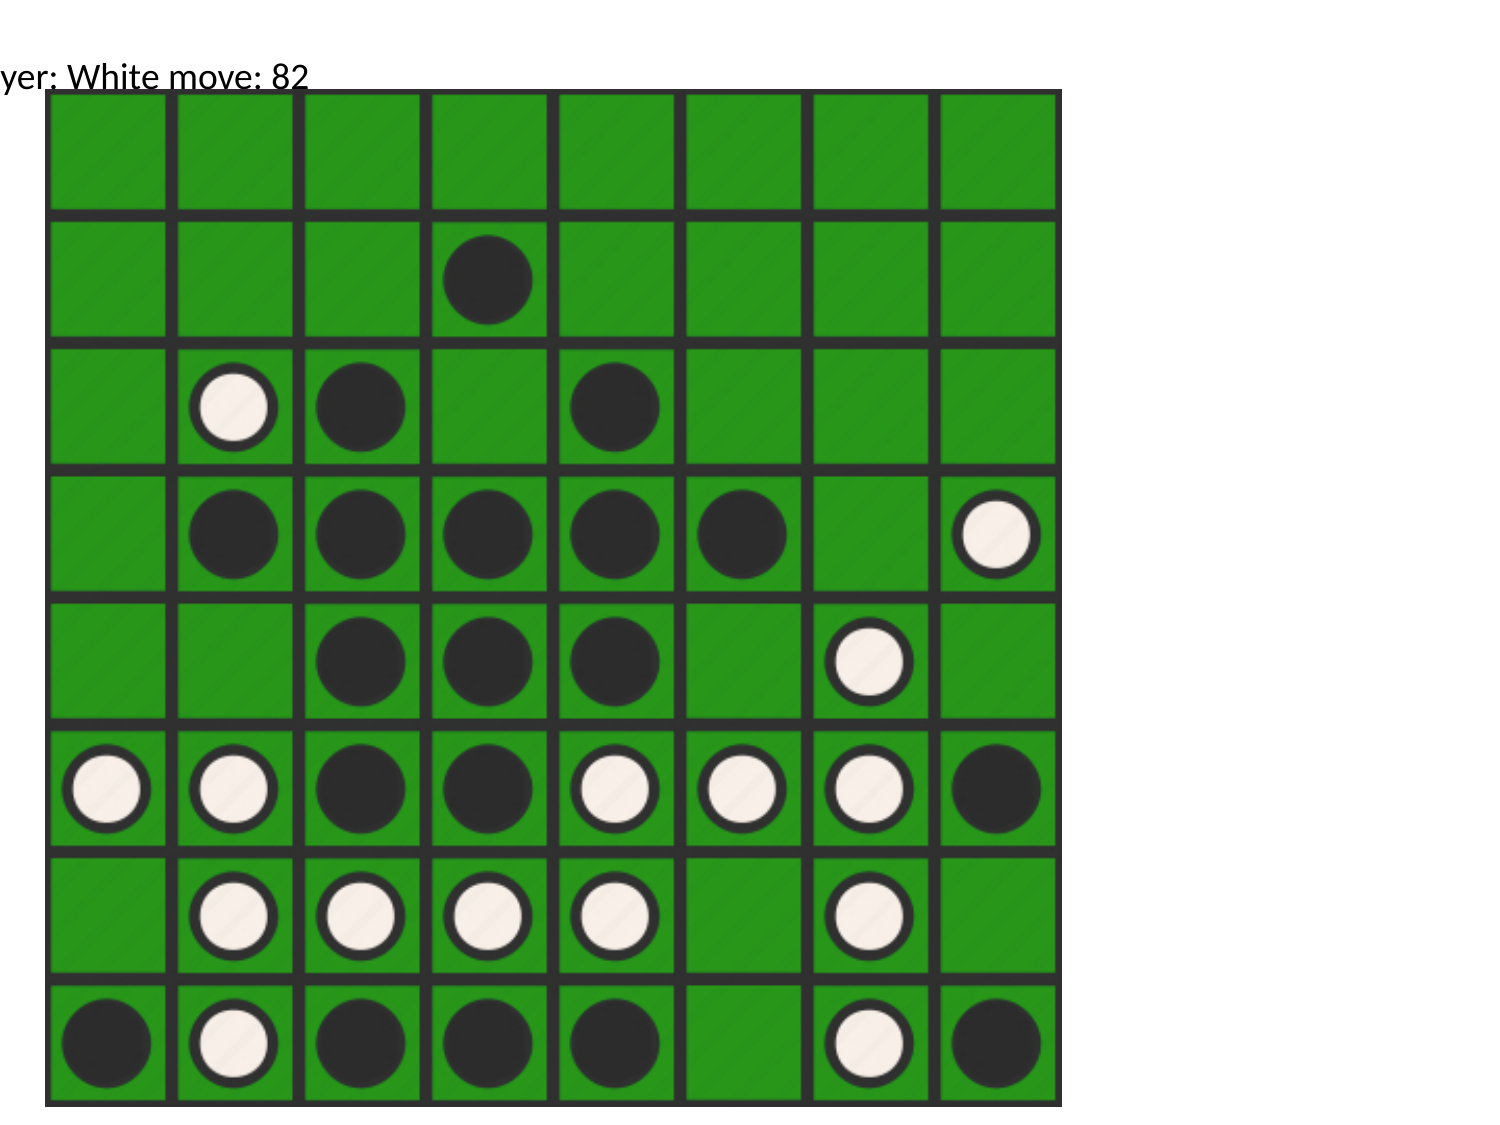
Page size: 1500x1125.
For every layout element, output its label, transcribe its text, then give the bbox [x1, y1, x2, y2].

picture [44, 89, 1062, 1107]
text_box turn: 30 player: White move: 82 [0, 44, 325, 105]
